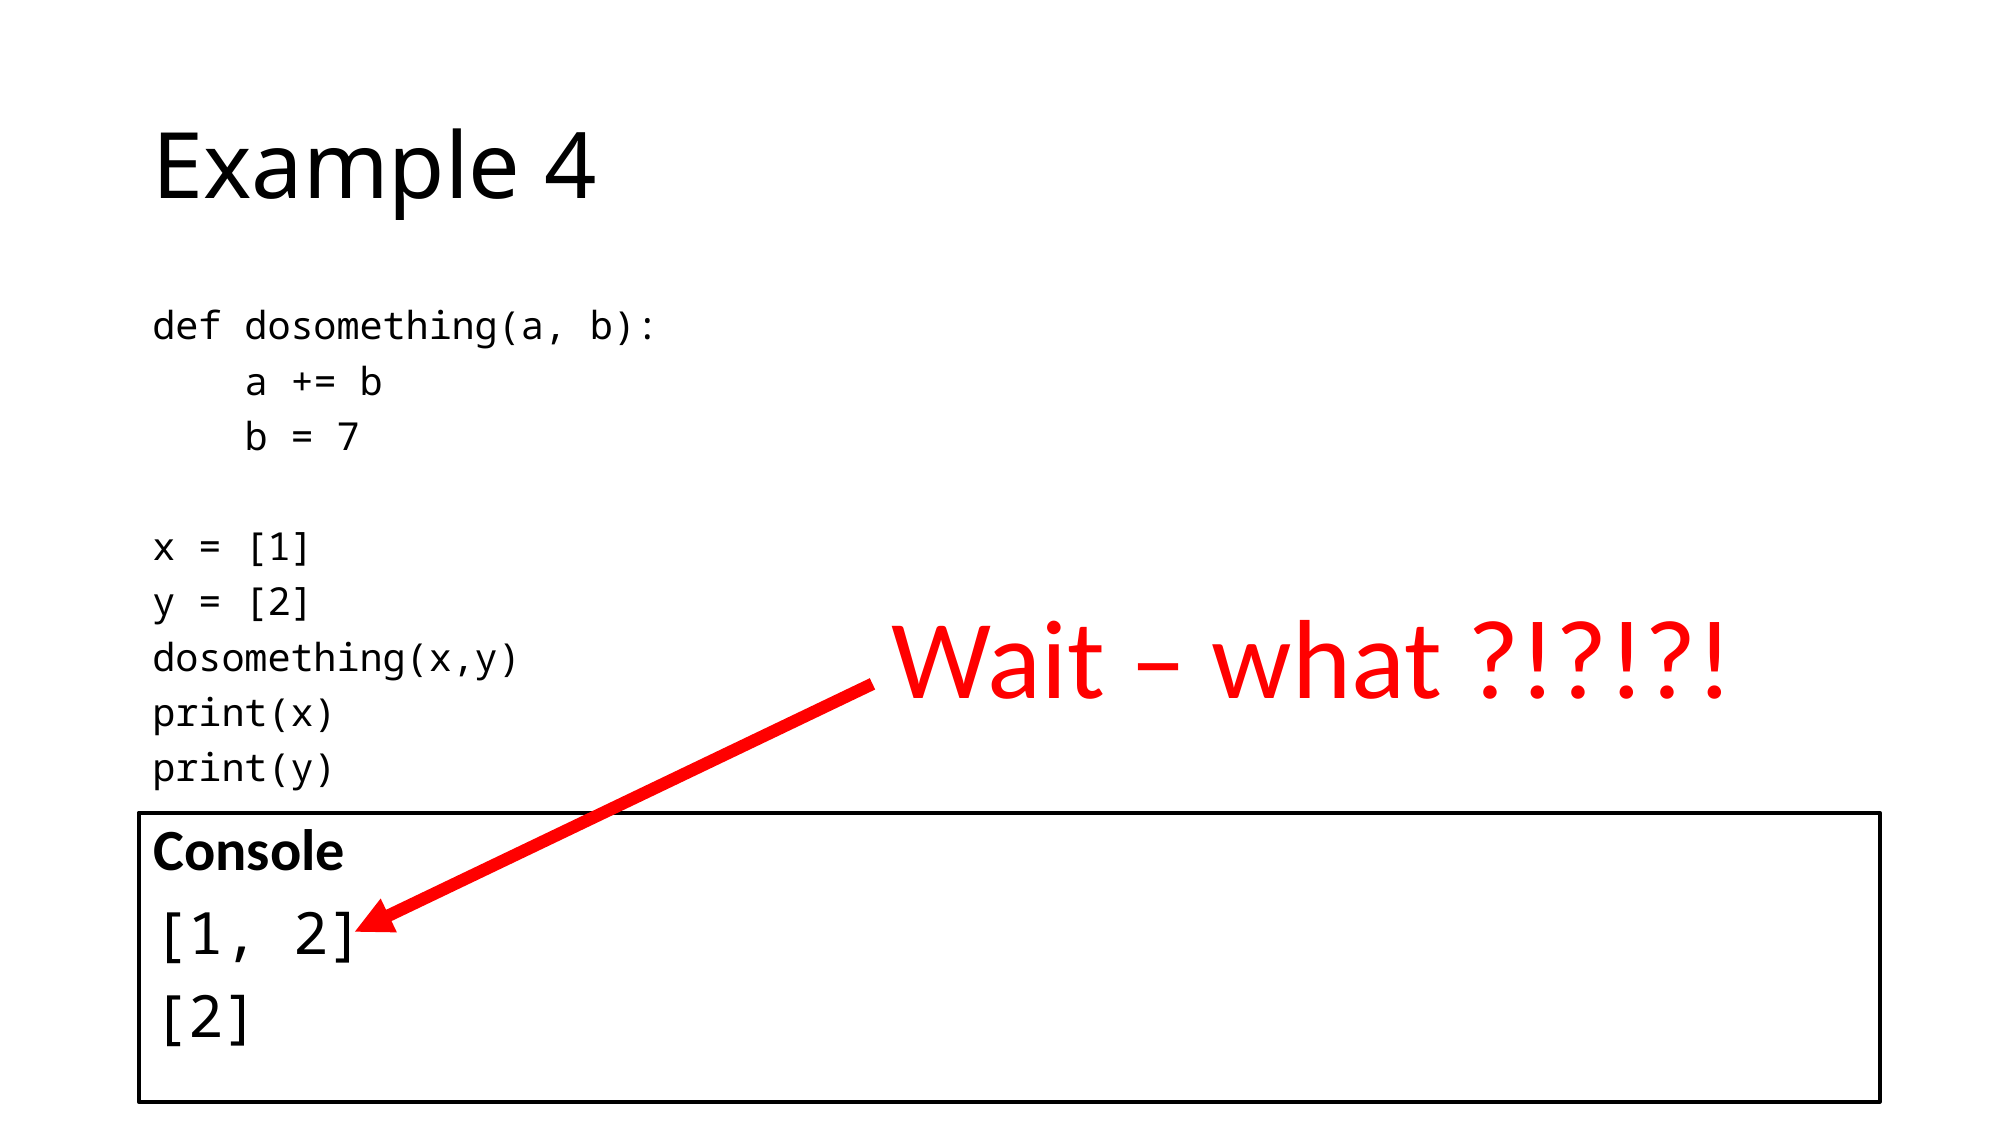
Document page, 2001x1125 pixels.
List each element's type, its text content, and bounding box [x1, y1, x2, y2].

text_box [354, 683, 873, 932]
title Example 4 [137, 59, 1863, 278]
text_box Console [1, 2] [2] [138, 812, 1880, 1102]
text_box Wait – what ?!?!?! [876, 579, 1750, 729]
list def dosomething(a, b): a += b b = 7 x = [1] y = [2] dosomething(x,y) print(x) print(y) [137, 299, 1898, 800]
